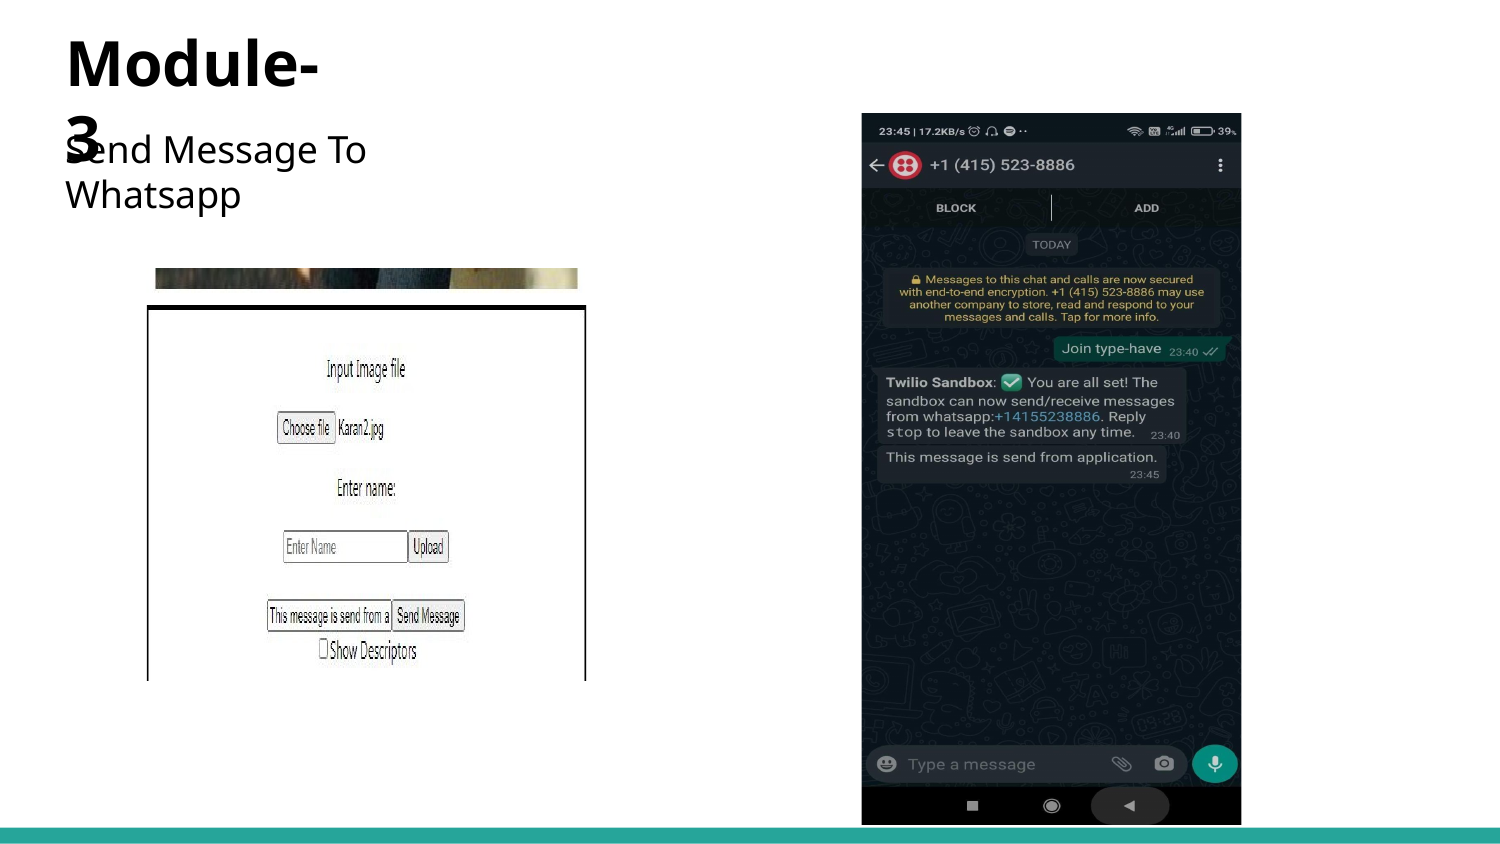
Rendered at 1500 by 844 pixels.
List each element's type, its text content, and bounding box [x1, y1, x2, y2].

text_box [861, 113, 1242, 825]
text_box [146, 268, 587, 681]
text_box Module-3 [63, 21, 331, 123]
text_box Send Message To Whatsapp [63, 123, 525, 216]
